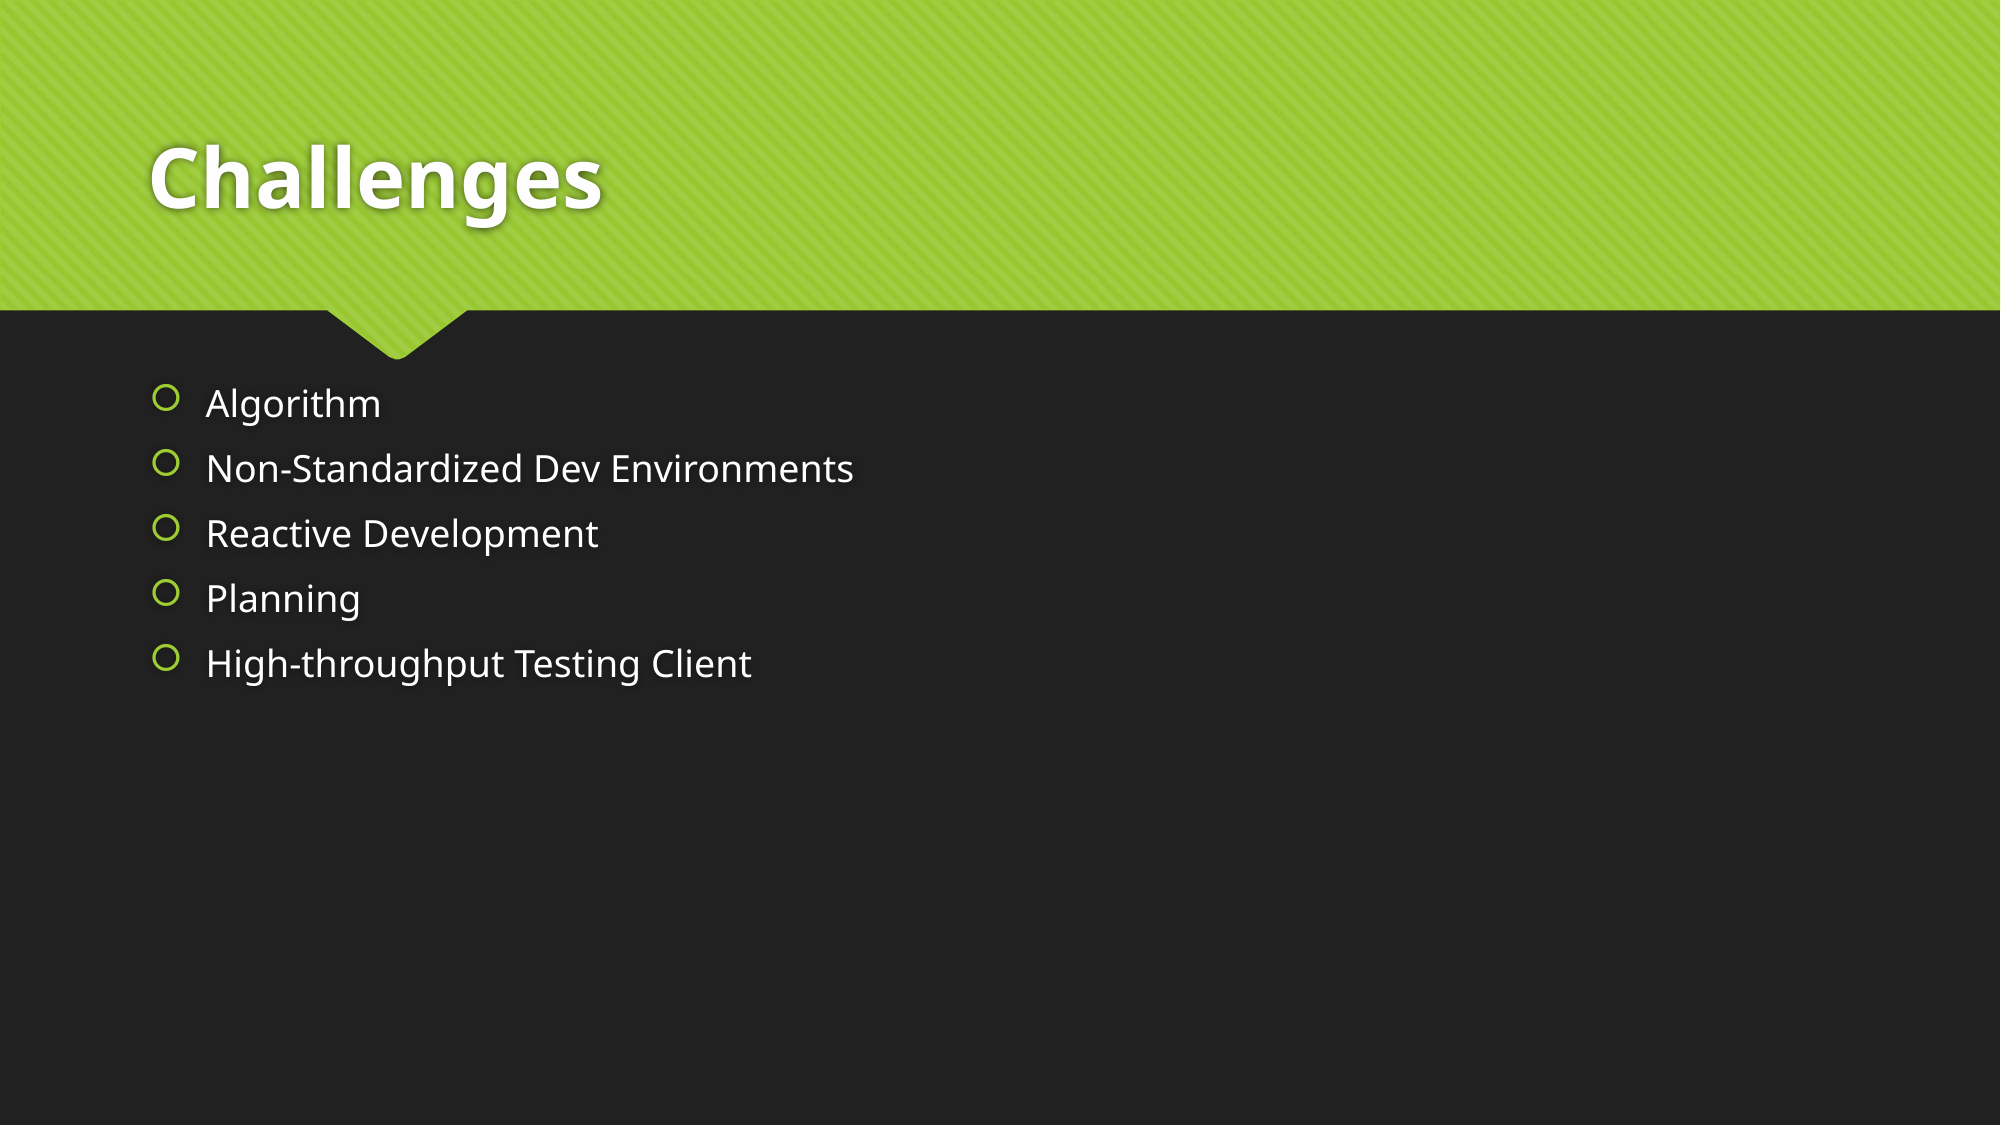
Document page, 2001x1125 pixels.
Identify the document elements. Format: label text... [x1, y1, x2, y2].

title Challenges [132, 73, 1868, 233]
list Algorithm Non-Standardized Dev Environments Reactive Development Planning High-throughput Testing Client [134, 364, 1866, 962]
